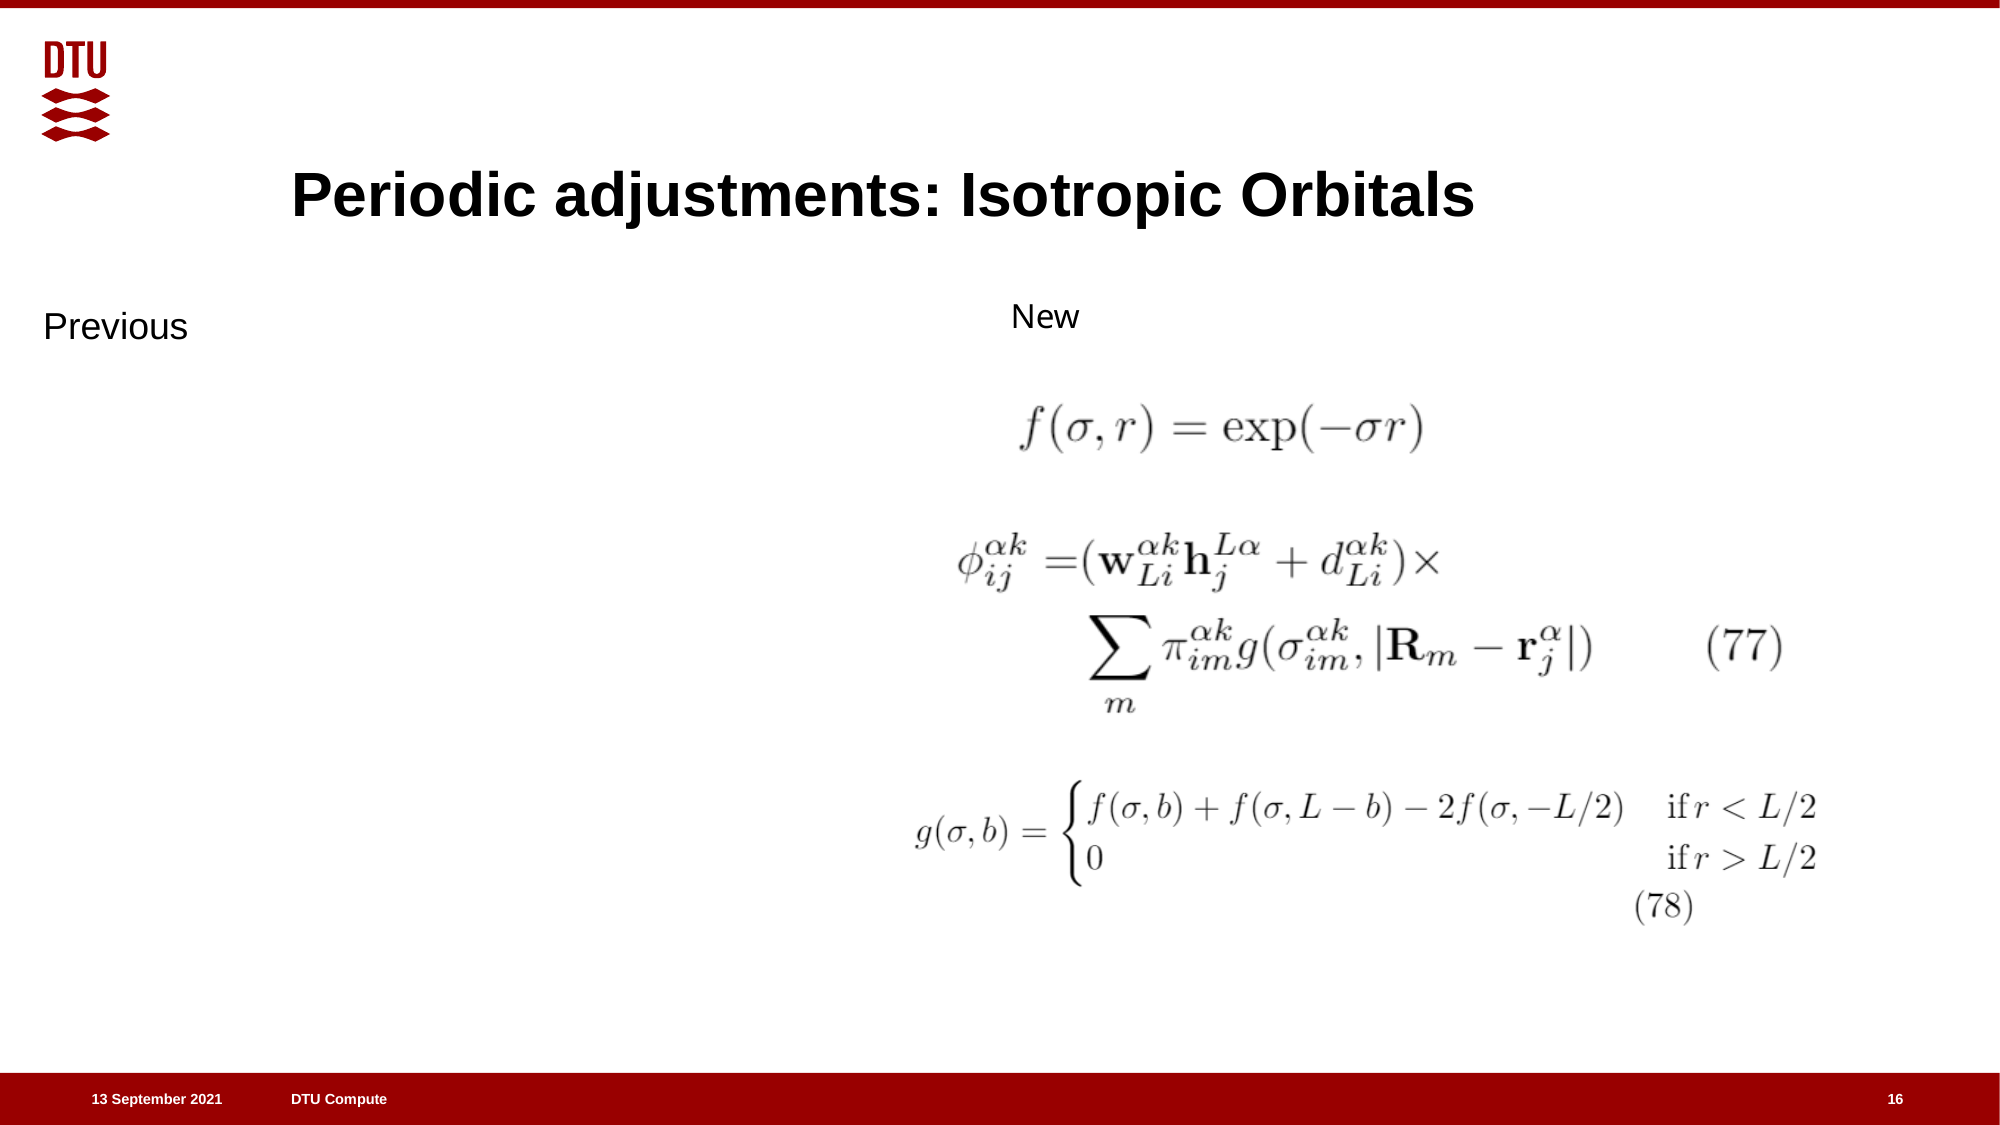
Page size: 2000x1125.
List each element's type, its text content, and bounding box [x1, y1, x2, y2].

title Periodic adjustments: Isotropic Orbitals [291, 69, 1819, 230]
picture [893, 760, 1842, 937]
text_box New [995, 288, 1996, 343]
text_box Previous [43, 302, 481, 386]
picture [928, 373, 1802, 735]
slide_number 16 [1887, 1073, 1959, 1125]
